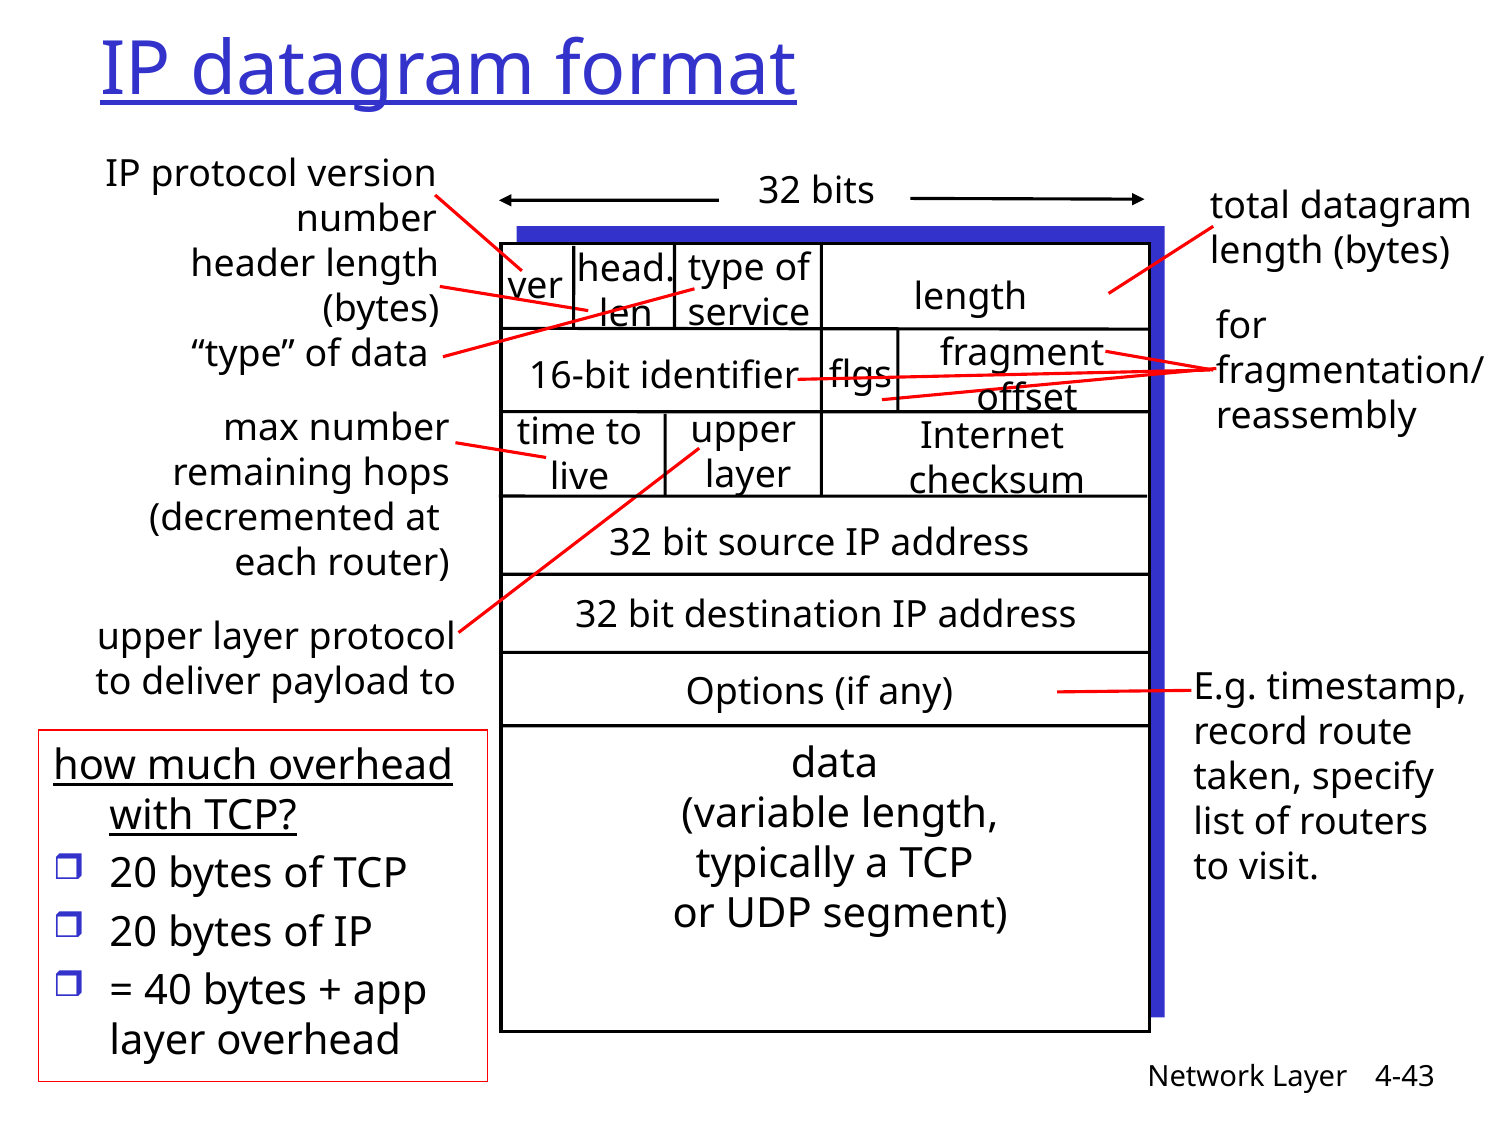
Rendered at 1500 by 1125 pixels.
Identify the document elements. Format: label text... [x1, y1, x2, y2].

footer Network Layer [887, 1050, 1339, 1125]
slide_number 4-43 [1339, 1050, 1450, 1125]
text_box how much overhead with TCP? 20 bytes of TCP 20 bytes of IP = 40 bytes + app layer overhead [38, 730, 488, 1082]
title IP datagram format [85, 0, 1361, 129]
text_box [81, 141, 1500, 1032]
